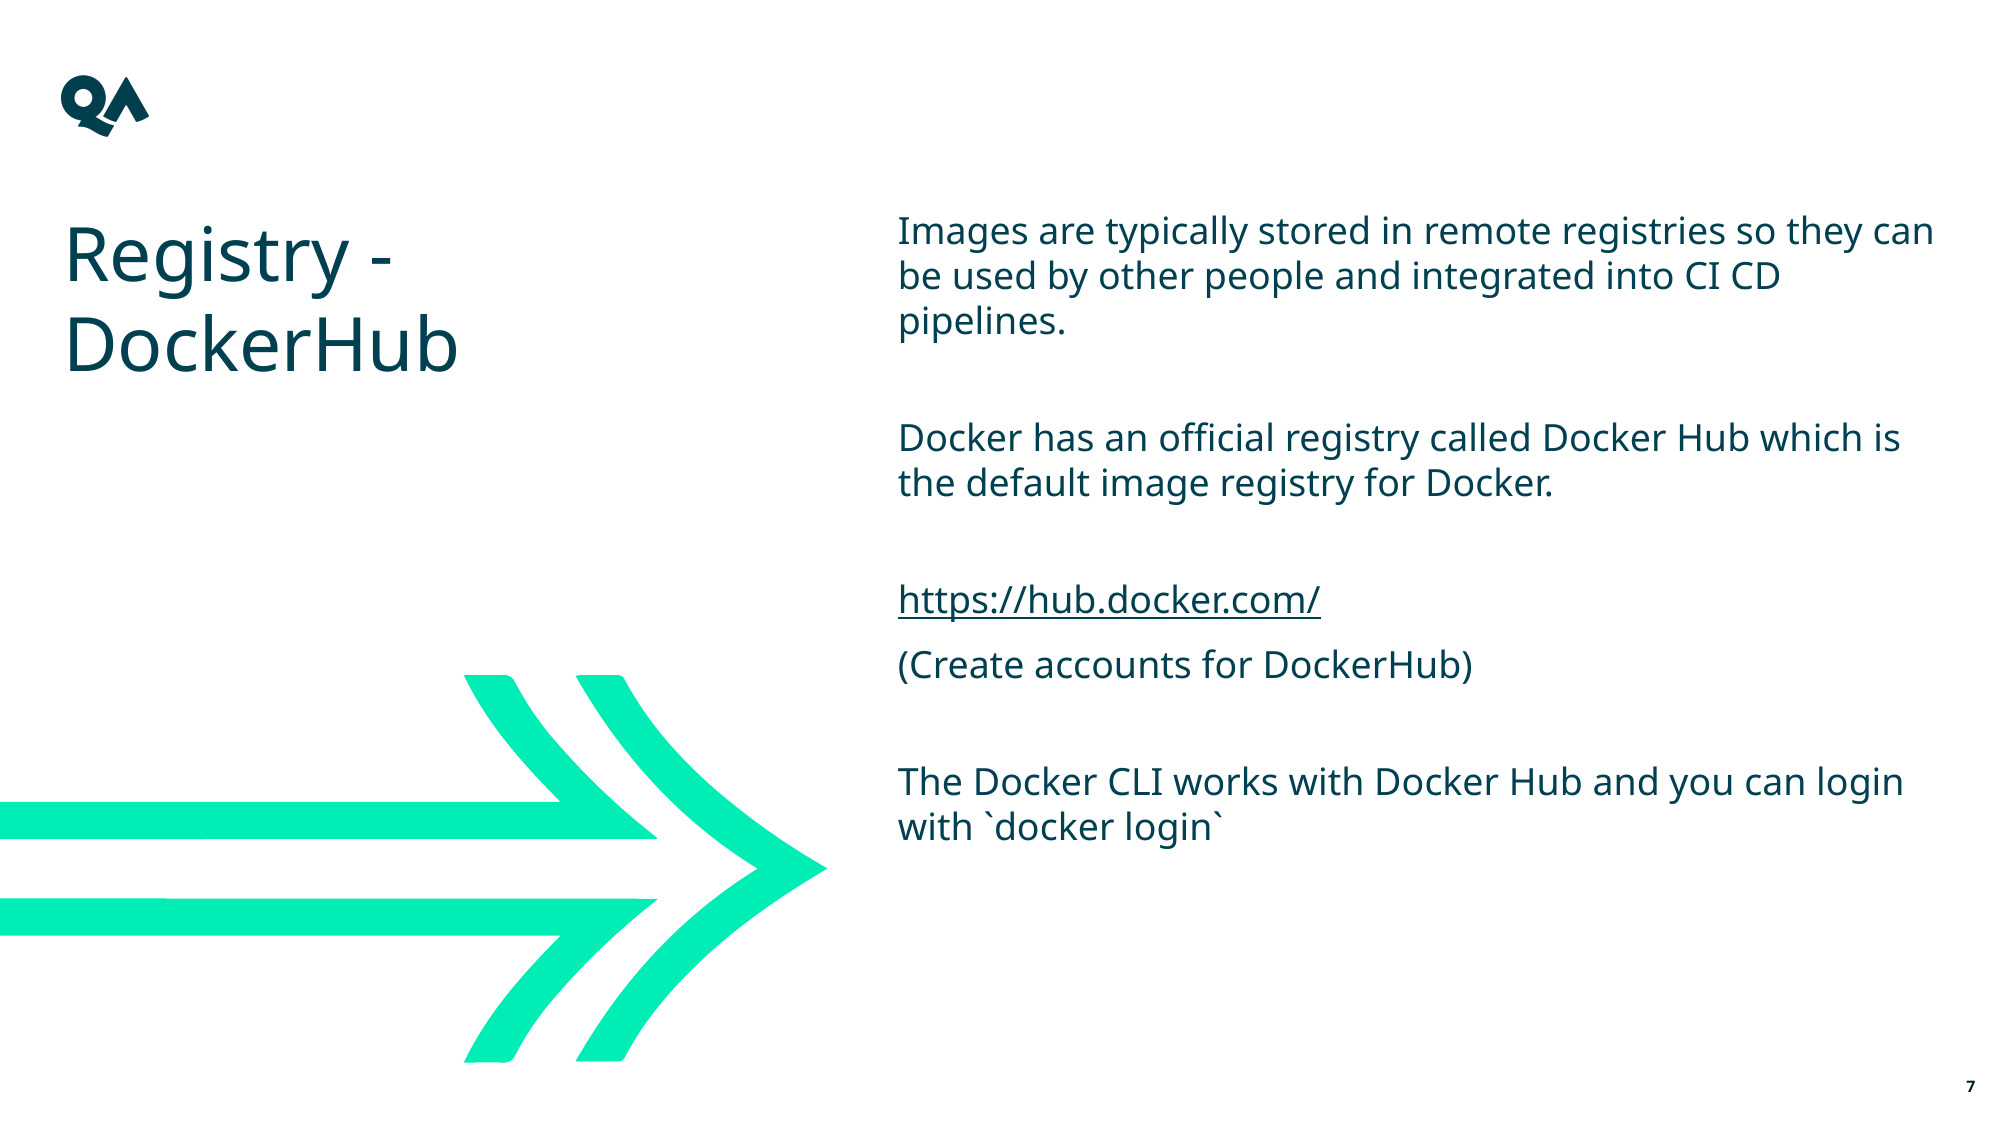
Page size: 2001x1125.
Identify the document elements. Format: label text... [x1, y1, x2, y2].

list Images are typically stored in remote registries so they can be used by other people and integrated into CI CD pipelines. Docker has an official registry called Docker Hub which is the default image registry for Docker. https://hub.docker.com/ (Create accounts for DockerHub) The Docker CLI works with Docker Hub and you can login with `docker login` [897, 206, 1939, 1063]
list Registry - DockerHub [63, 206, 703, 638]
picture [44, 62, 166, 148]
slide_number 7 [1846, 1068, 1976, 1098]
